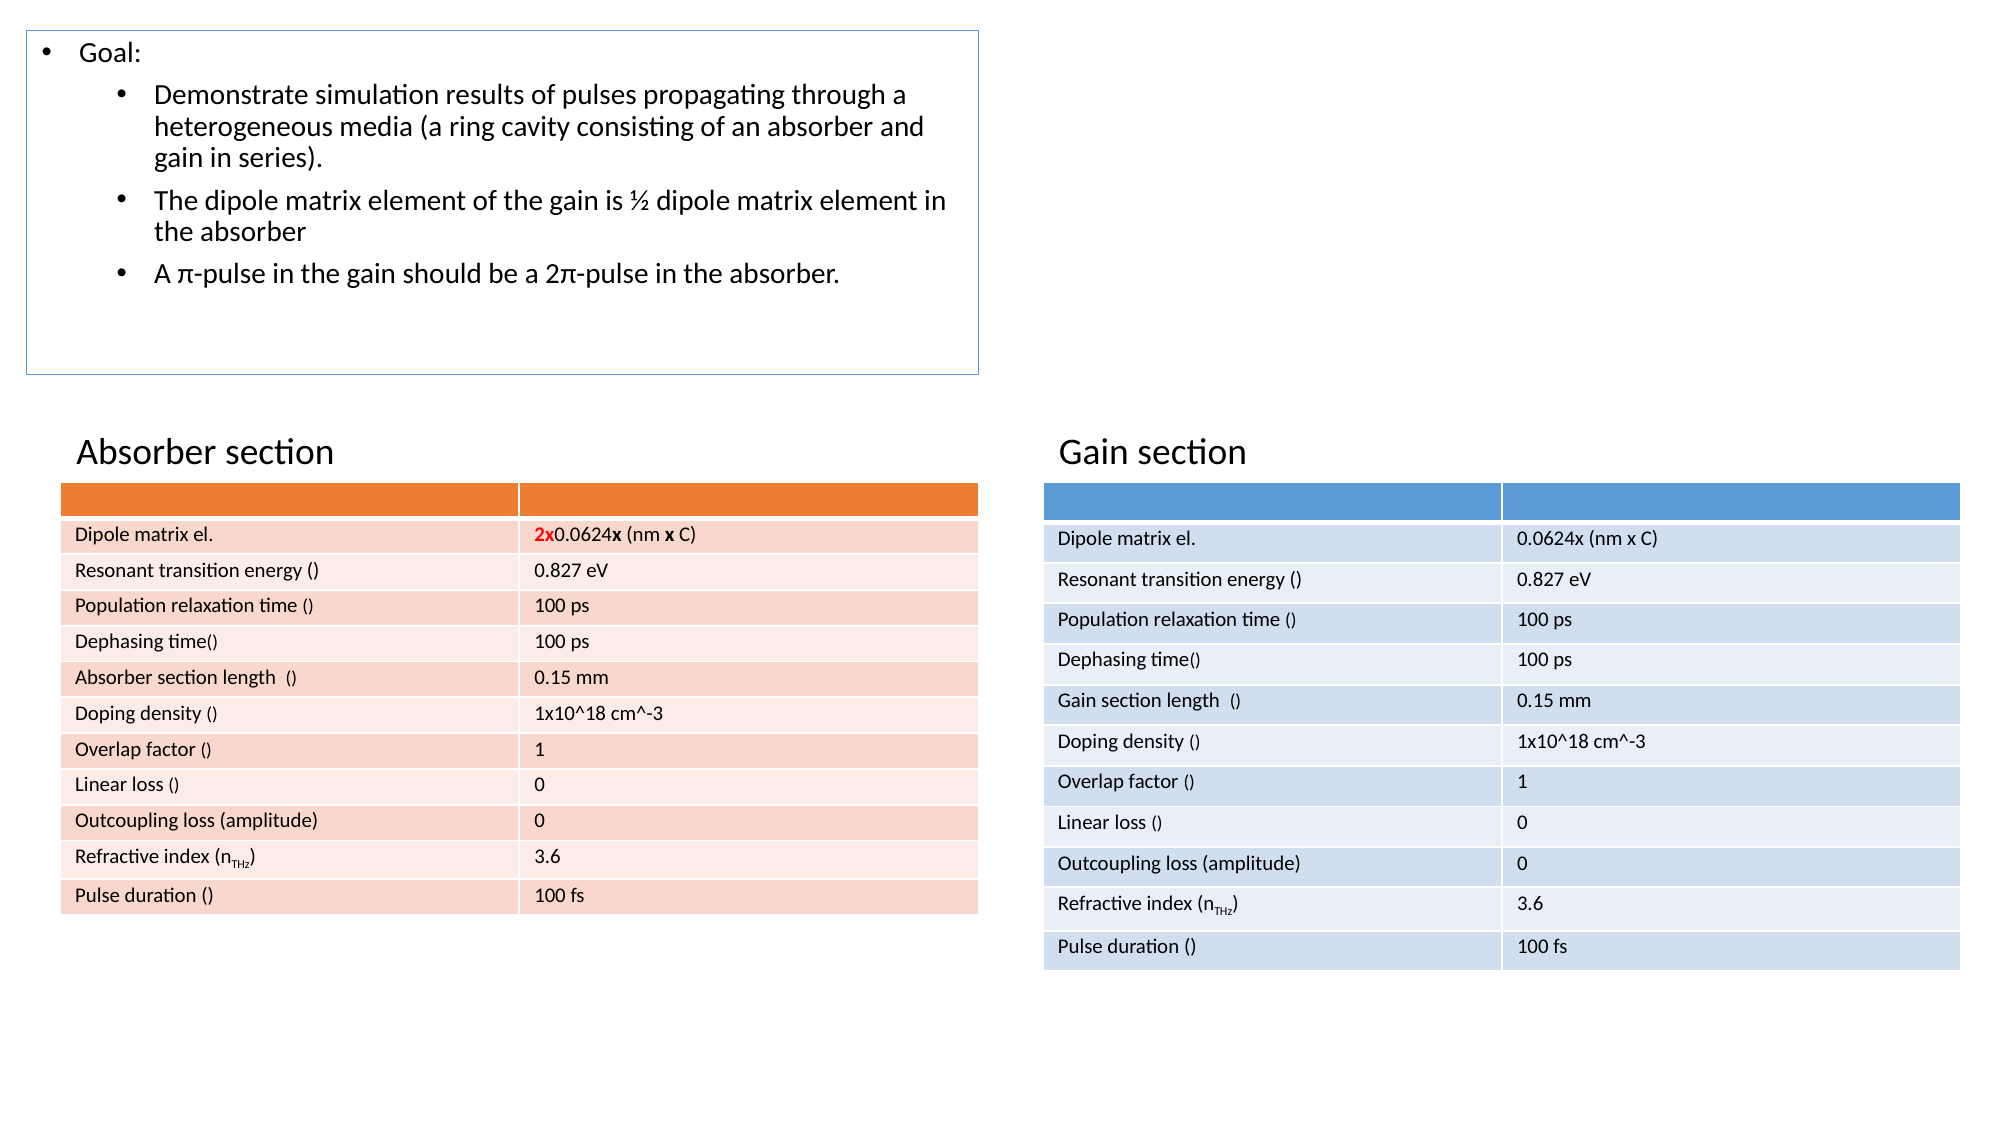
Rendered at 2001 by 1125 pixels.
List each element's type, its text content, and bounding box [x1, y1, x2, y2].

list Goal: Demonstrate simulation results of pulses propagating through a heterogeneous media (a ring cavity consisting of an absorber and gain in series). The dipole matrix element of the gain is ½ dipole matrix element in the absorber A π-pulse in the gain should be a 2π-pulse in the absorber. [26, 30, 979, 375]
text_box Gain section [1044, 419, 1263, 479]
text_box Absorber section [61, 419, 350, 479]
